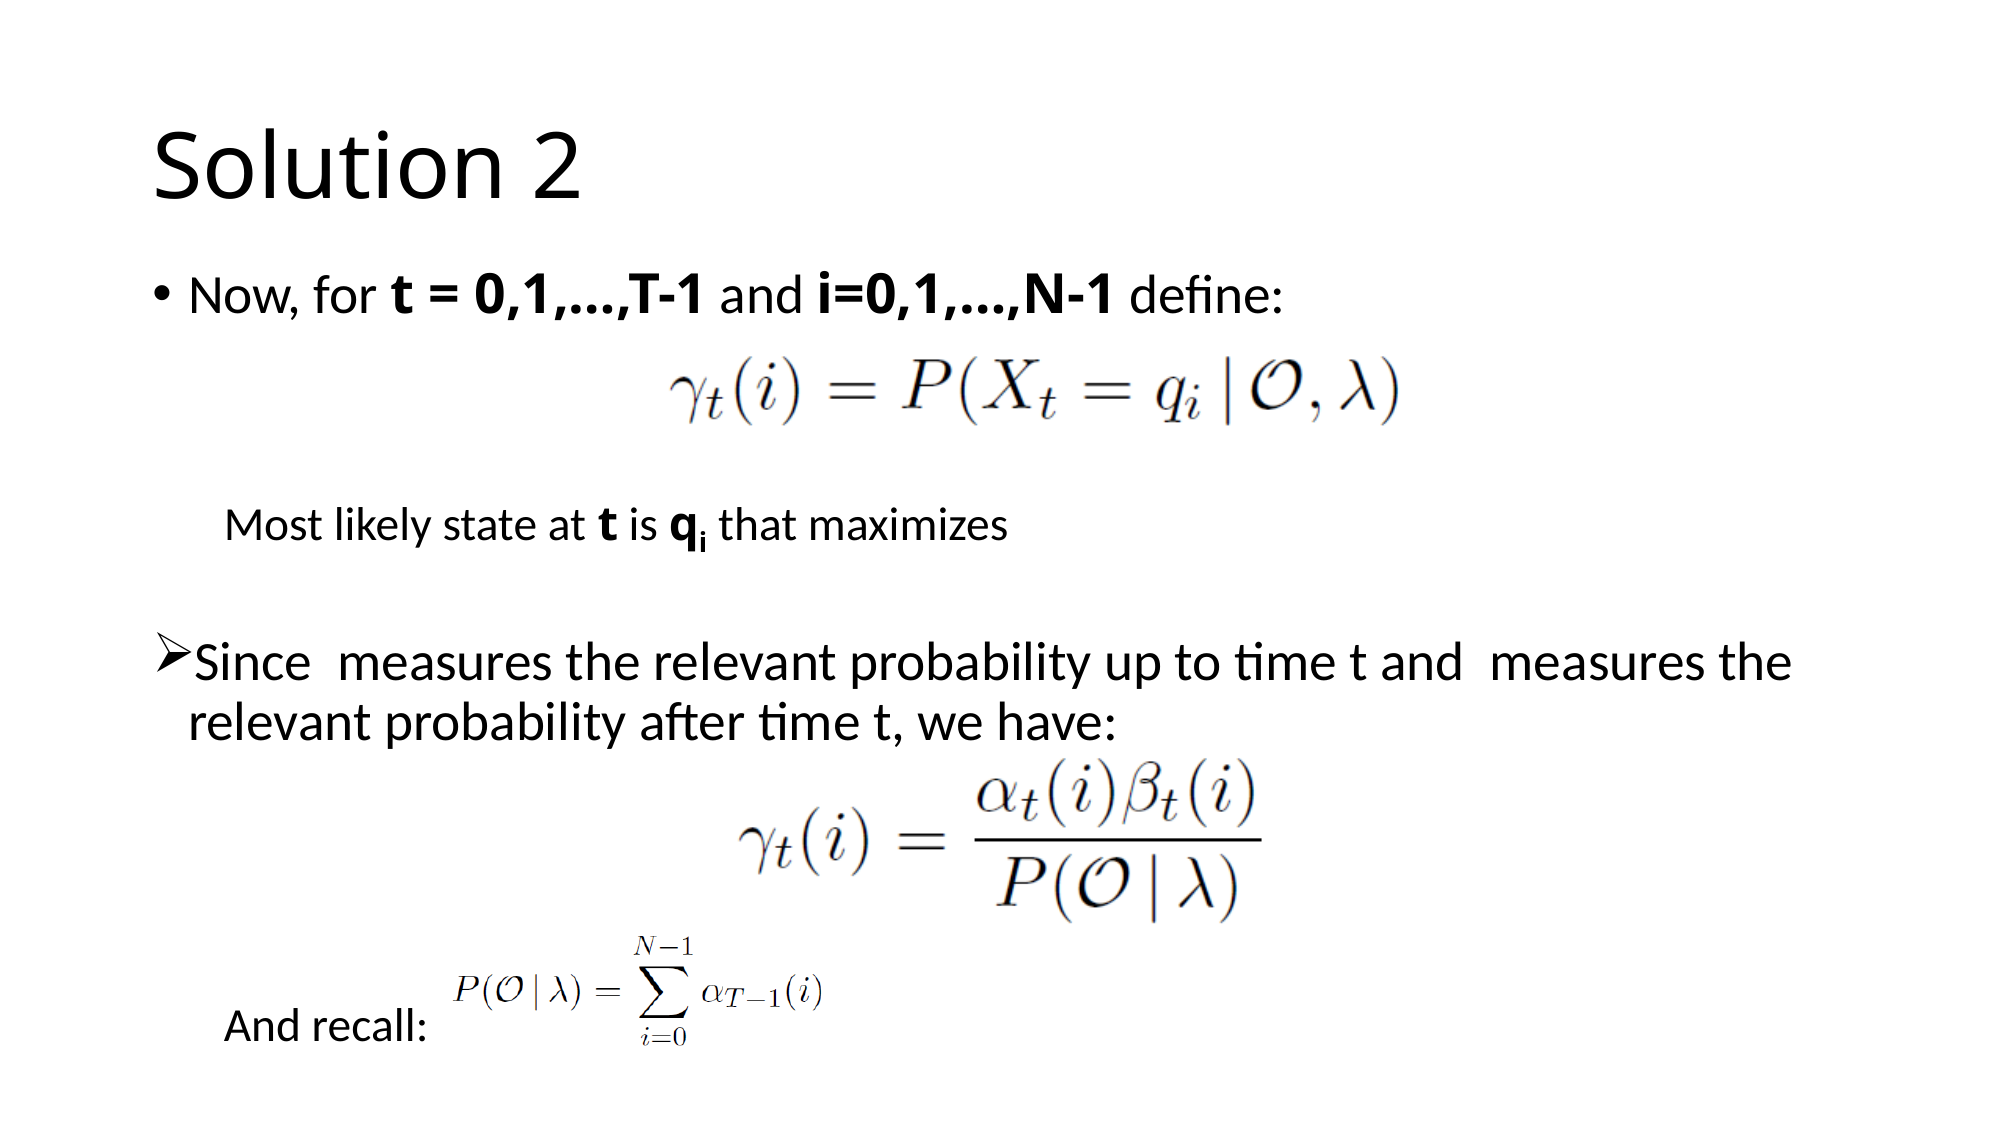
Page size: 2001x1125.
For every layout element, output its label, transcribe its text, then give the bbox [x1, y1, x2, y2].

picture [439, 746, 1265, 1060]
picture [660, 330, 1409, 447]
title Solution 2 [137, 59, 1863, 278]
